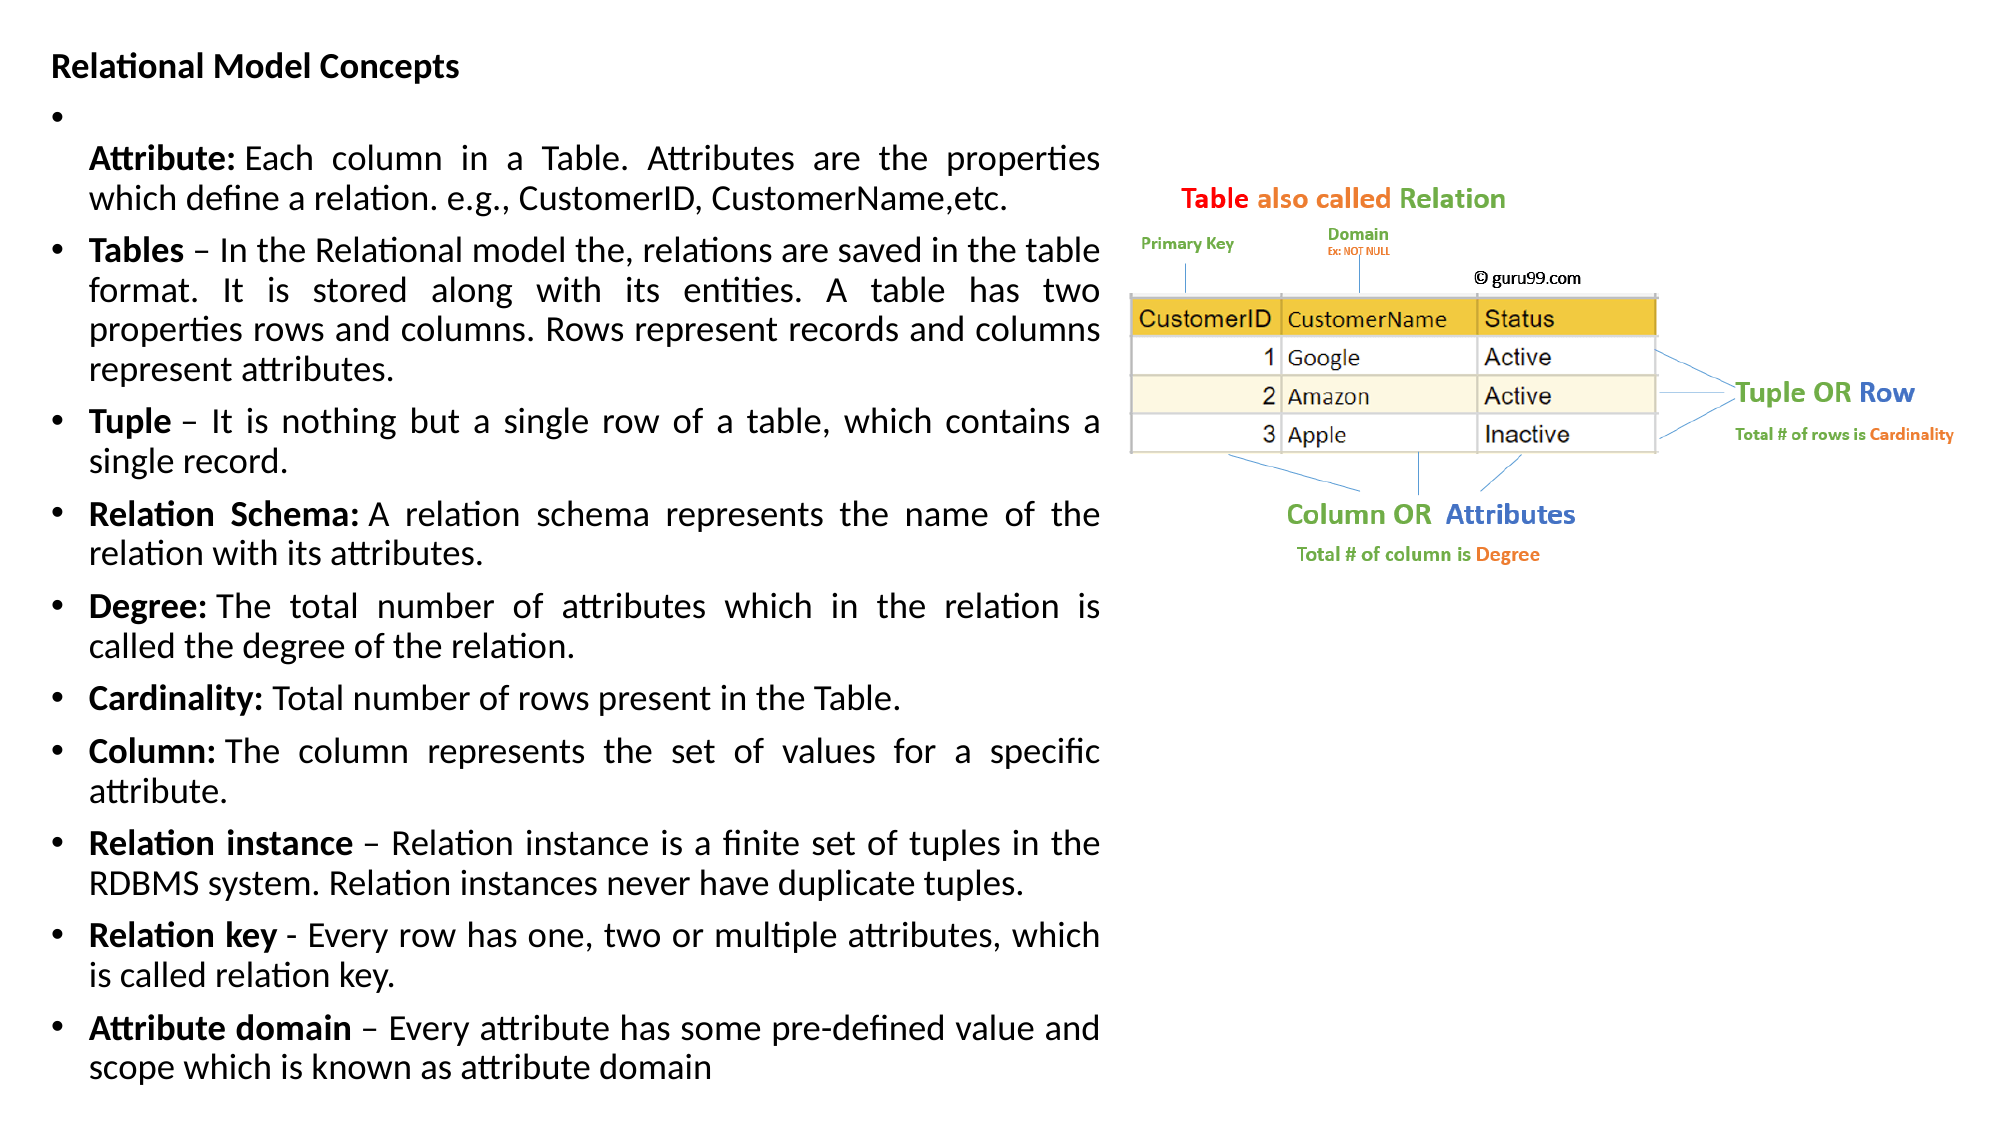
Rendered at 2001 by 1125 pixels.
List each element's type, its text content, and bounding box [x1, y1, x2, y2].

list Relational Model Concepts Attribute: Each column in a Table. Attributes are the properties which define a relation. e.g., CustomerID, CustomerName,etc. Tables – In the Relational model the, relations are saved in the table format. It is stored along with its entities. A table has two properties rows and columns. Rows represent records and columns represent attributes. Tuple – It is nothing but a single row of a table, which contains a single record. Relation Schema: A relation schema represents the name of the relation with its attributes. Degree: The total number of attributes which in the relation is called the degree of the relation. Cardinality: Total number of rows present in the Table. Column: The column represents the set of values for a specific attribute. Relation instance – Relation instance is a finite set of tuples in the RDBMS system. Relation instances never have duplicate tuples. Relation key - Every row has one, two or multiple attributes, which is called relation key. Attribute domain – Every attribute has some pre-defined value and scope which is known as attribute domain [35, 39, 1116, 1097]
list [1115, 170, 1966, 570]
